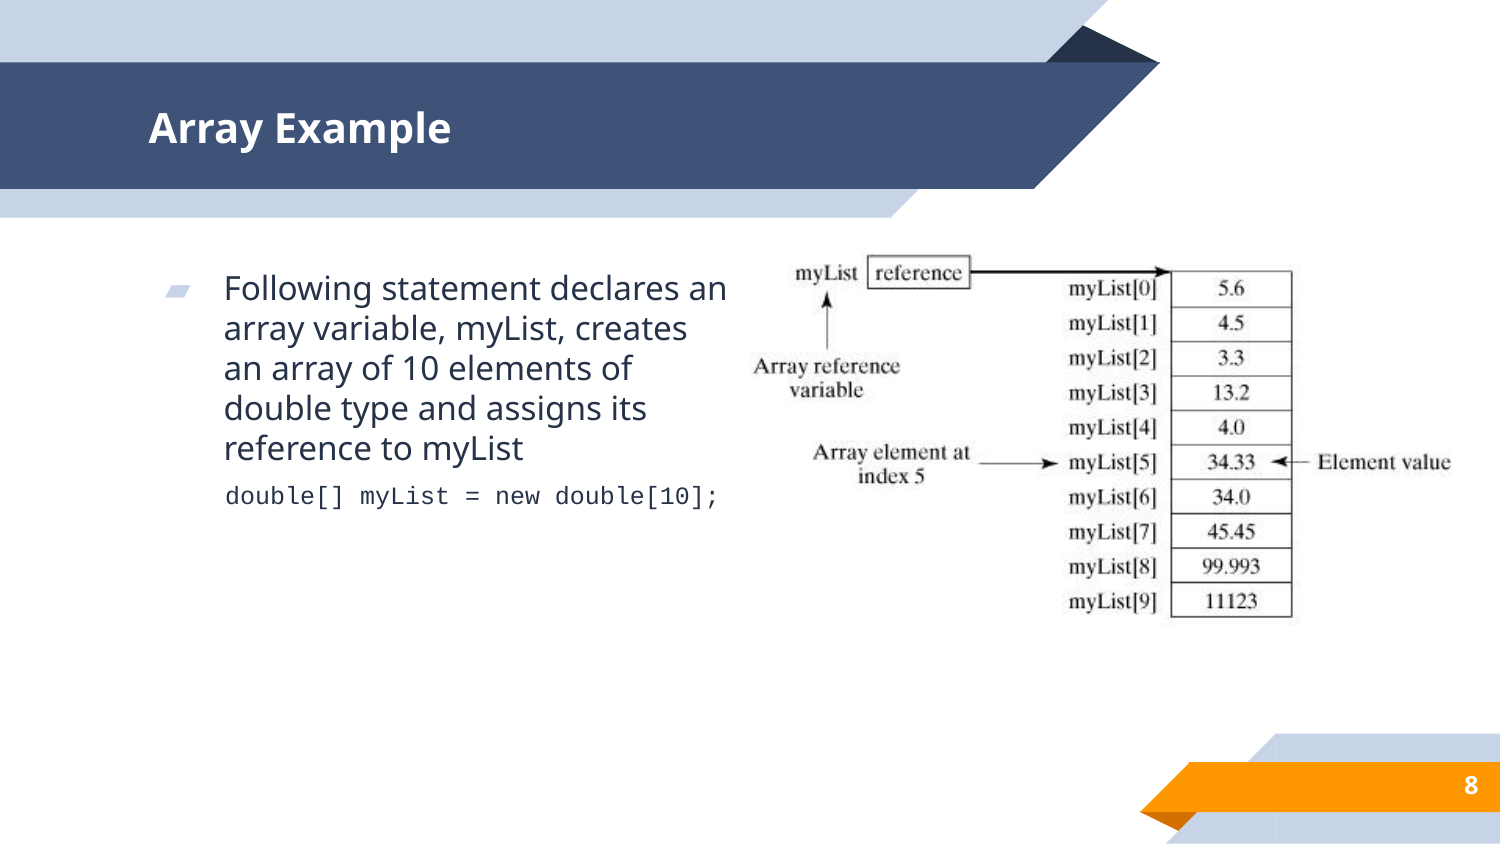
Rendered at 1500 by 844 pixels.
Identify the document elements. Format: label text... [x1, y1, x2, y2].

list Following statement declares an array variable, myList, creates an array of 10 elements of double type and assigns its reference to myList double[] myList = new double[10]; [133, 252, 750, 700]
slide_number 8 [1249, 760, 1494, 813]
picture [749, 252, 1454, 633]
title Array Example [133, 64, 997, 190]
